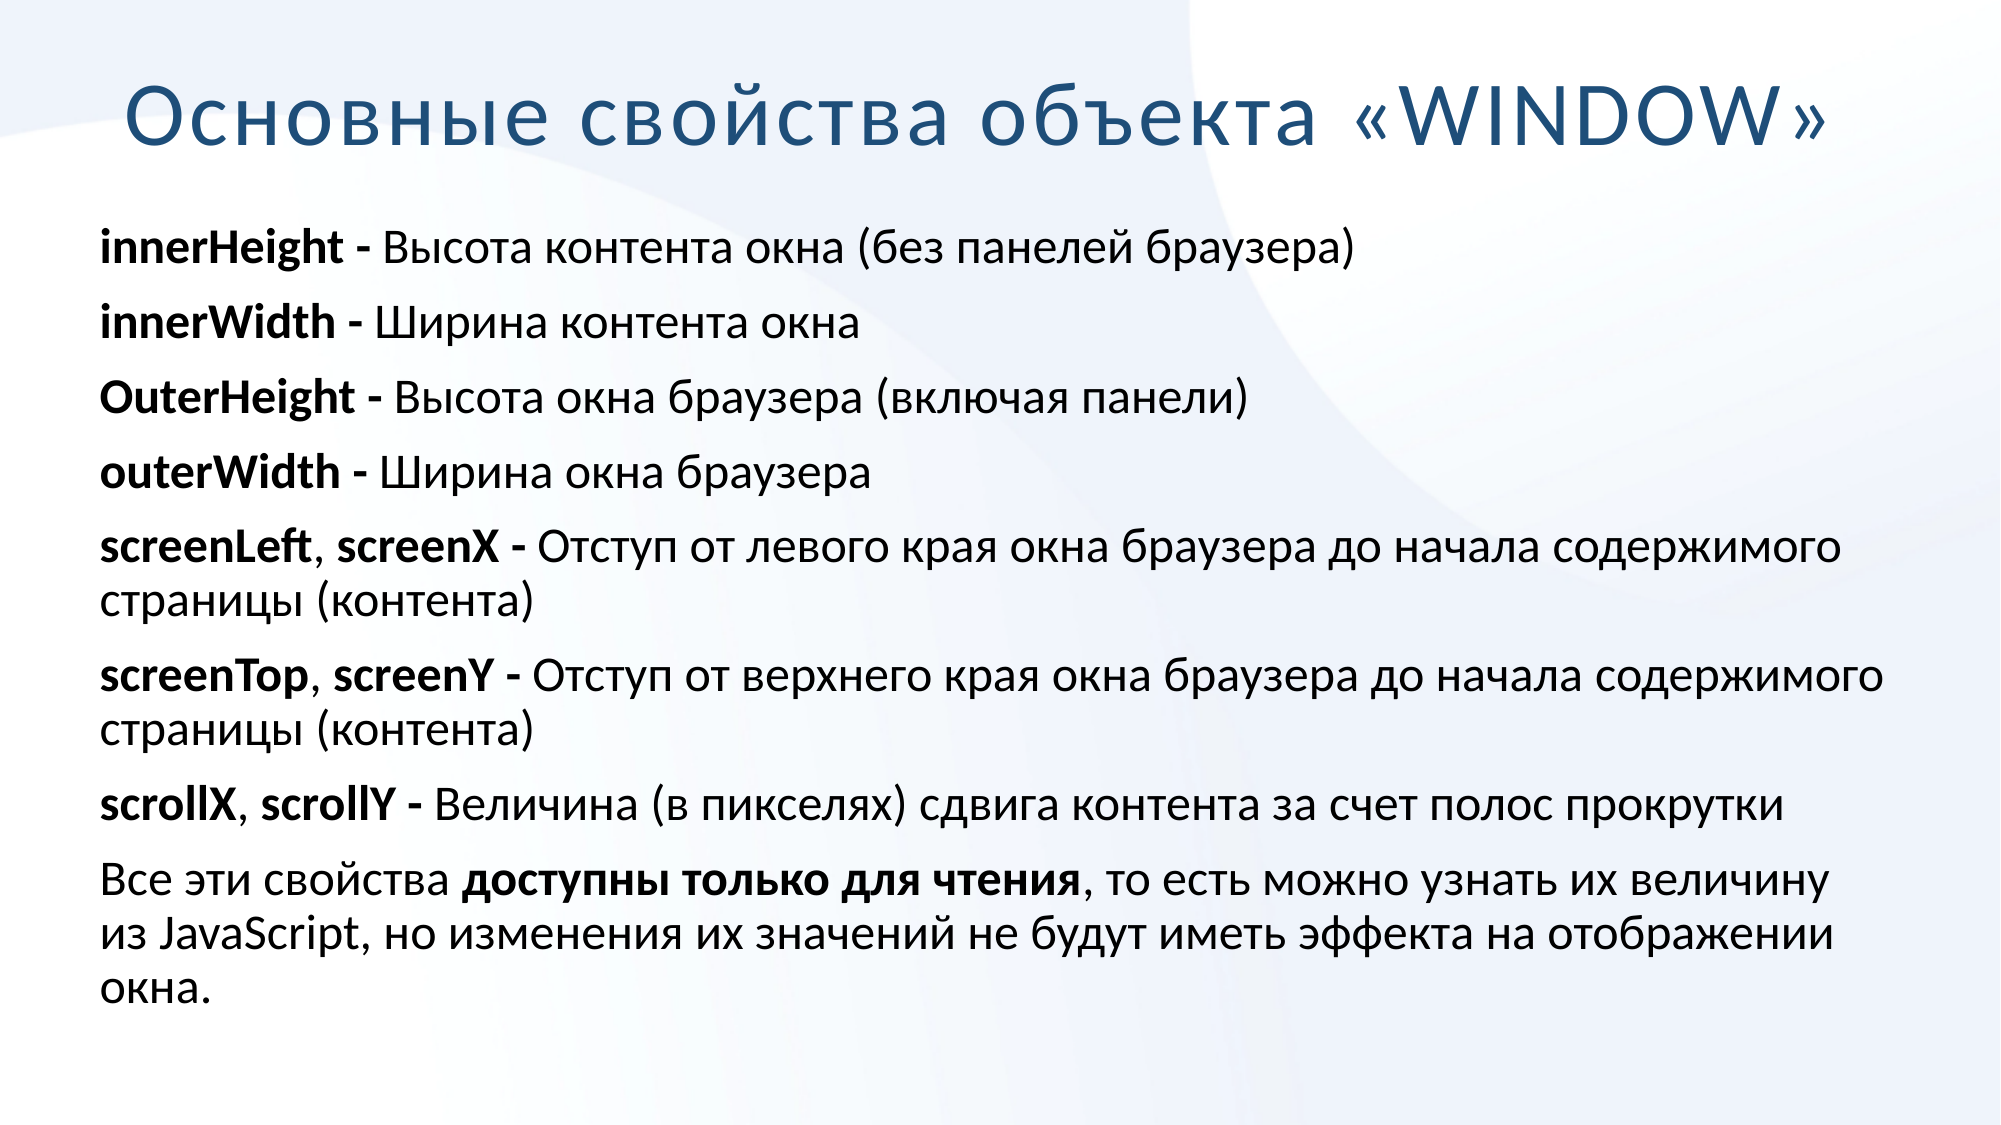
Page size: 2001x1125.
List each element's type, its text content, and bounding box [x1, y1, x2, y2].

picture [0, 0, 2001, 1125]
title Основные свойства объекта «WINDOW» [109, 54, 1947, 177]
list innerHeight - Высота контента окна (без панелей браузера) innerWidth - Ширина контента окна OuterHeight - Высота окна браузера (включая панели) outerWidth - Ширина окна браузера screenLeft, screenX - Отступ от левого края окна браузера до начала содержимого страницы (контента) screenTop, screenY - Отступ от верхнего края окна браузера до начала содержимого страницы (контента) scrollX, scrollY - Величина (в пикселях) сдвига контента за счет полос прокрутки Все эти свойства доступны только для чтения, то есть можно узнать их величину из JavaScript, но изменения их значений не будут иметь эффекта на отображении окна. [84, 213, 1922, 1014]
